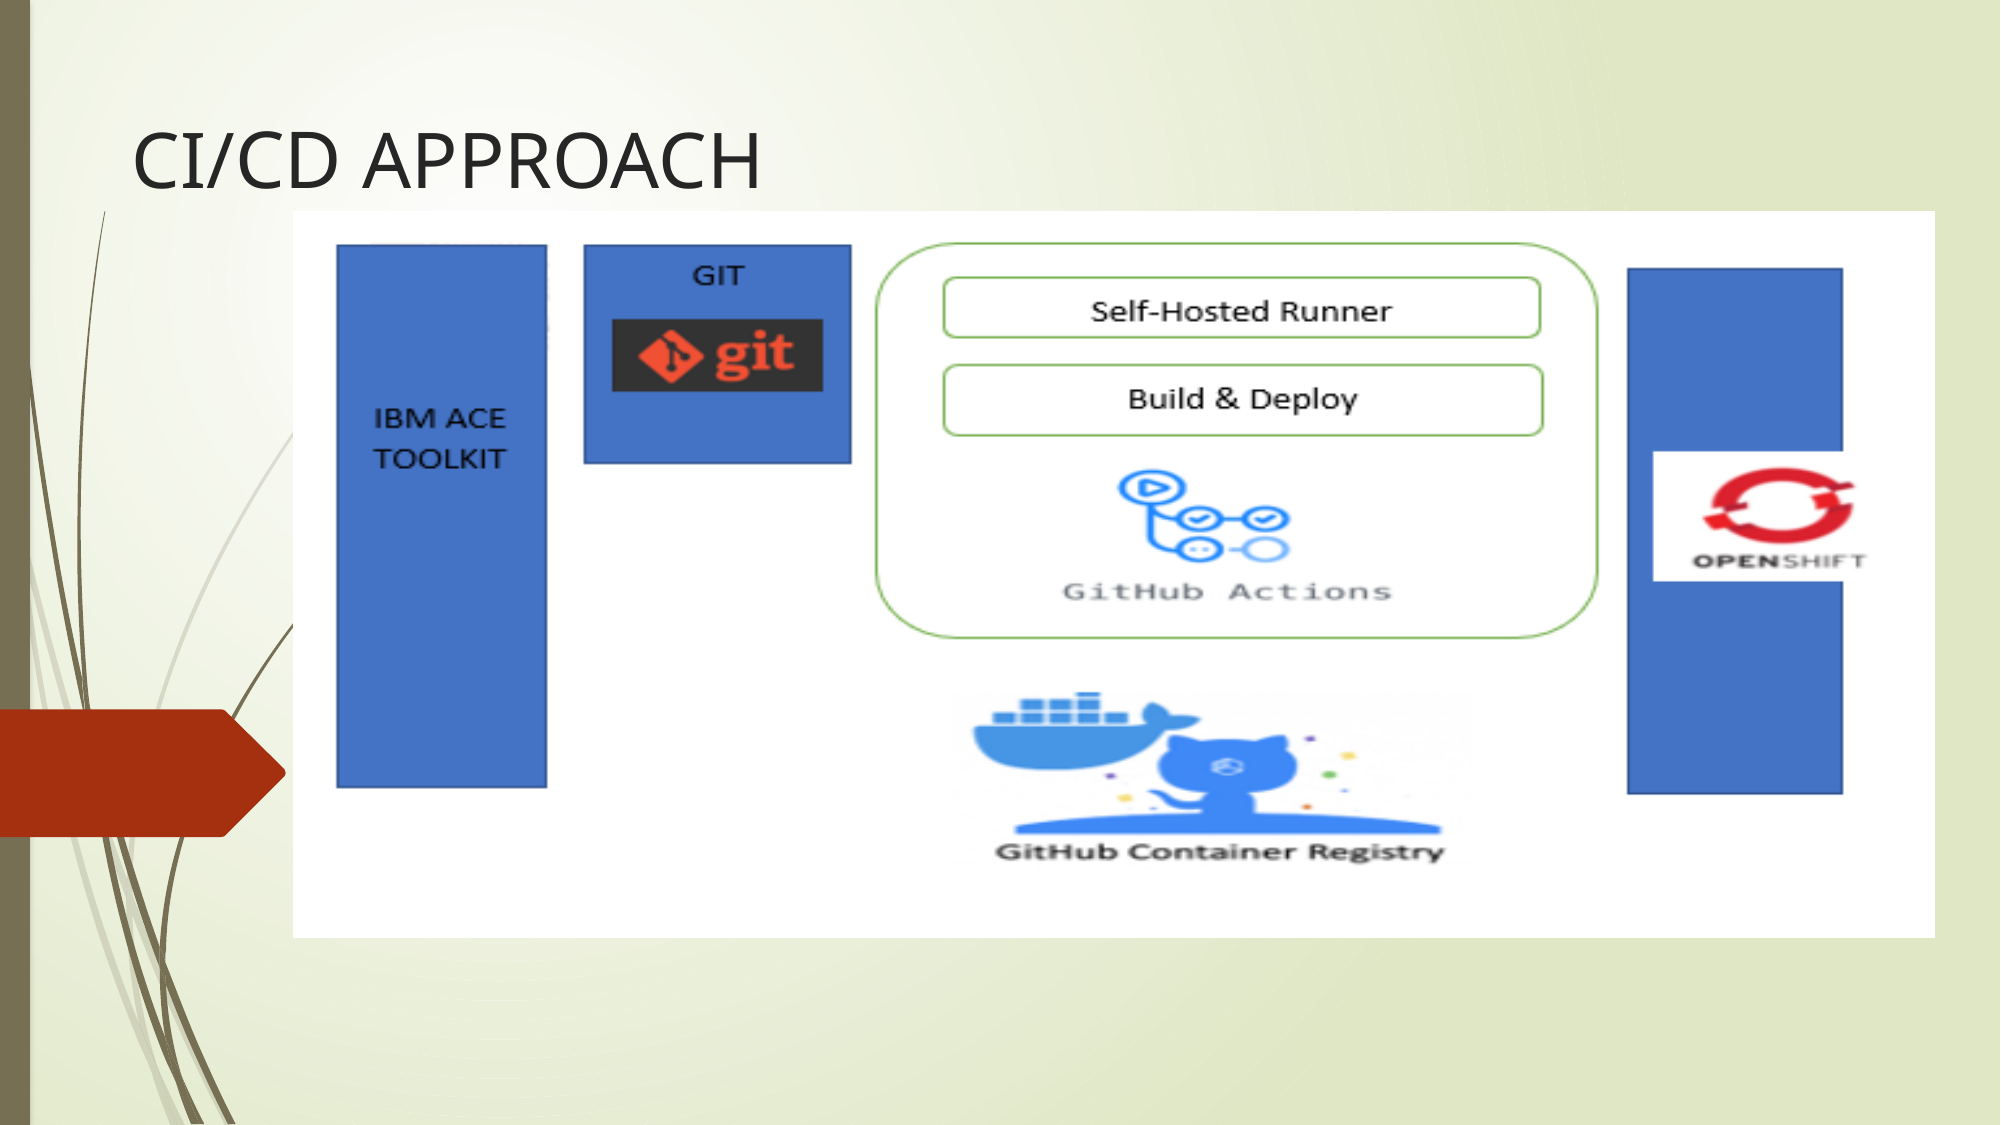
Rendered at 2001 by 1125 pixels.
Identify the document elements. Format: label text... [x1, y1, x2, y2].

title CI/CD APPROACH [116, 101, 1539, 212]
picture [293, 211, 1935, 938]
